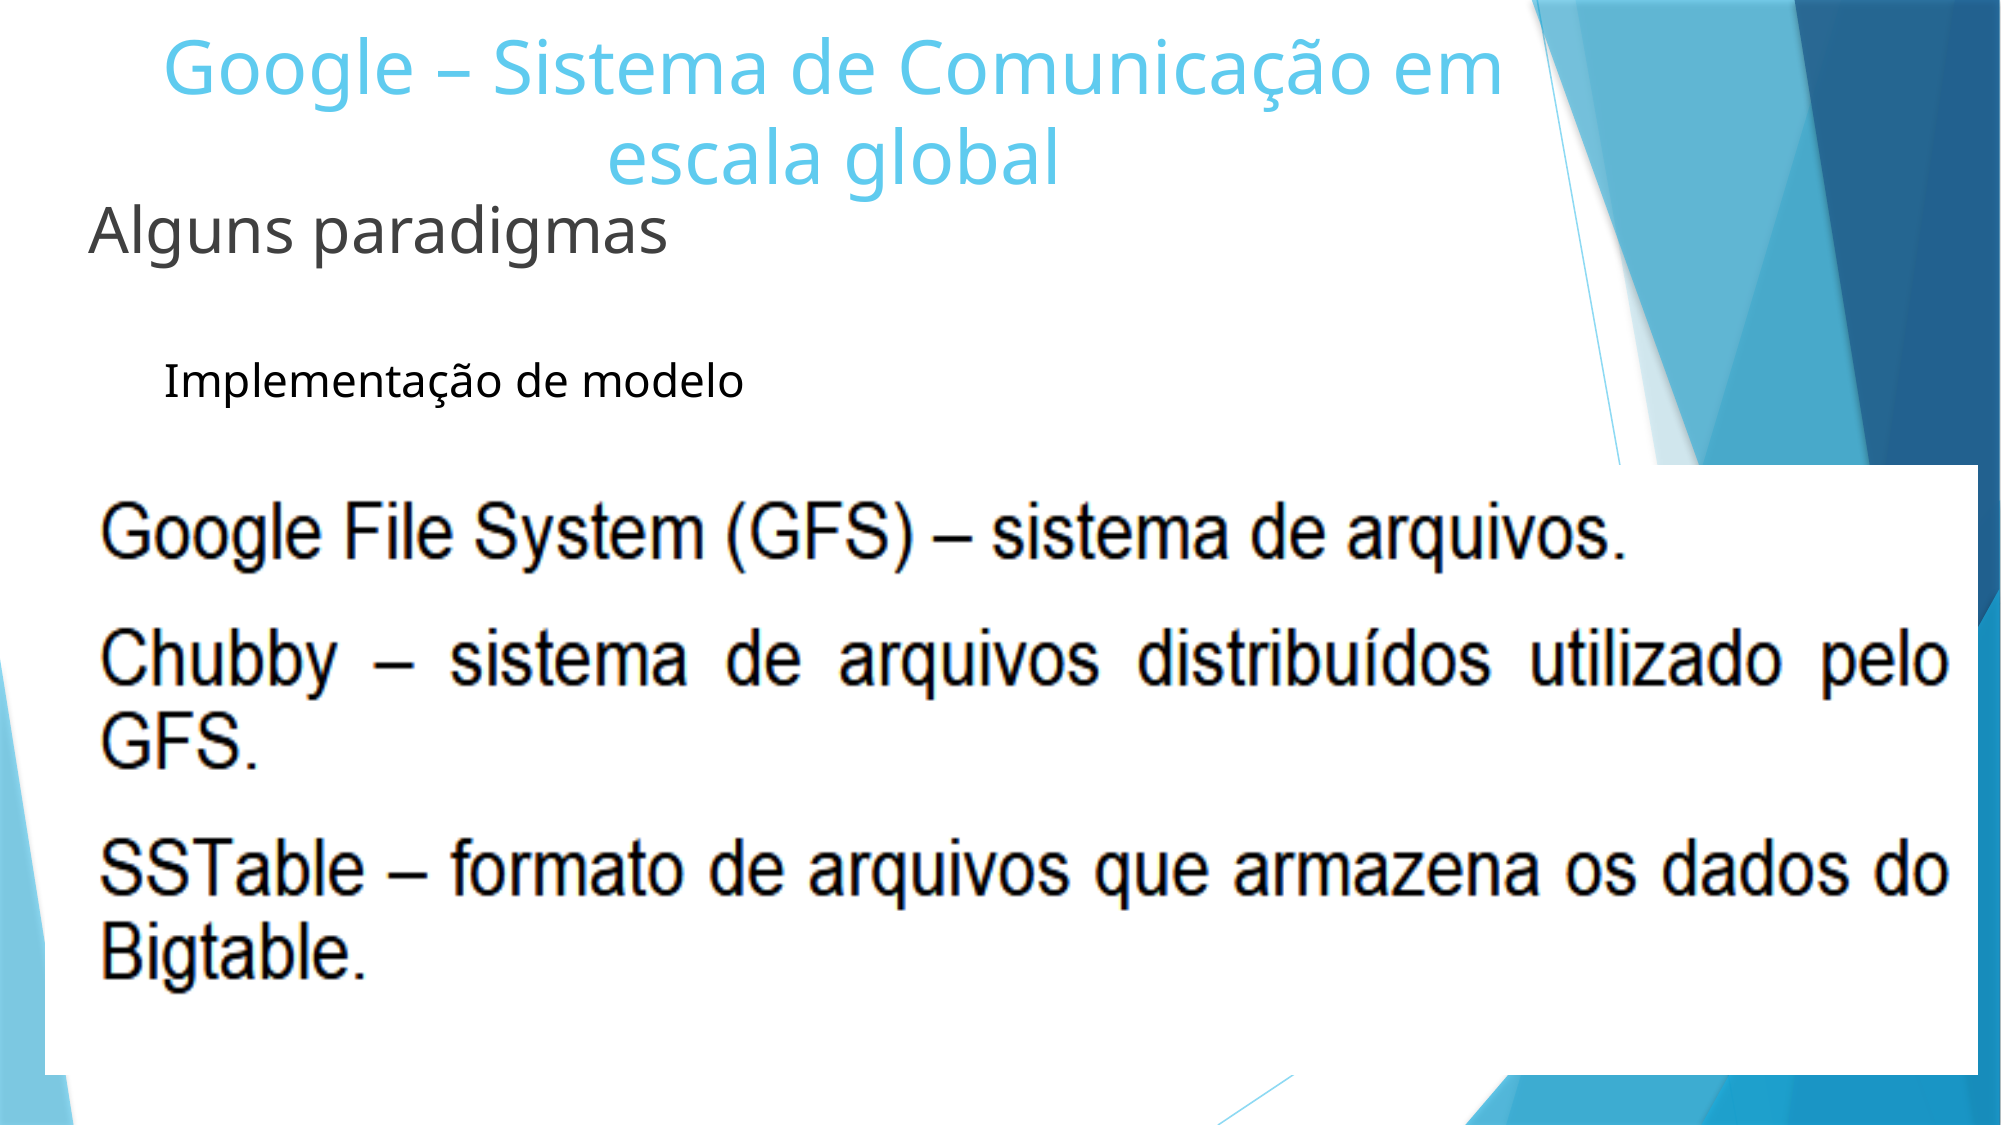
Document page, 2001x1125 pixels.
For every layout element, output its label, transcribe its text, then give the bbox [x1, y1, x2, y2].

picture [45, 464, 1979, 1075]
list Alguns paradigmas [11, 182, 1989, 275]
text_box Implementação de modelo [0, 317, 1978, 475]
title Google – Sistema de Comunicação em escala global [129, 11, 1540, 182]
